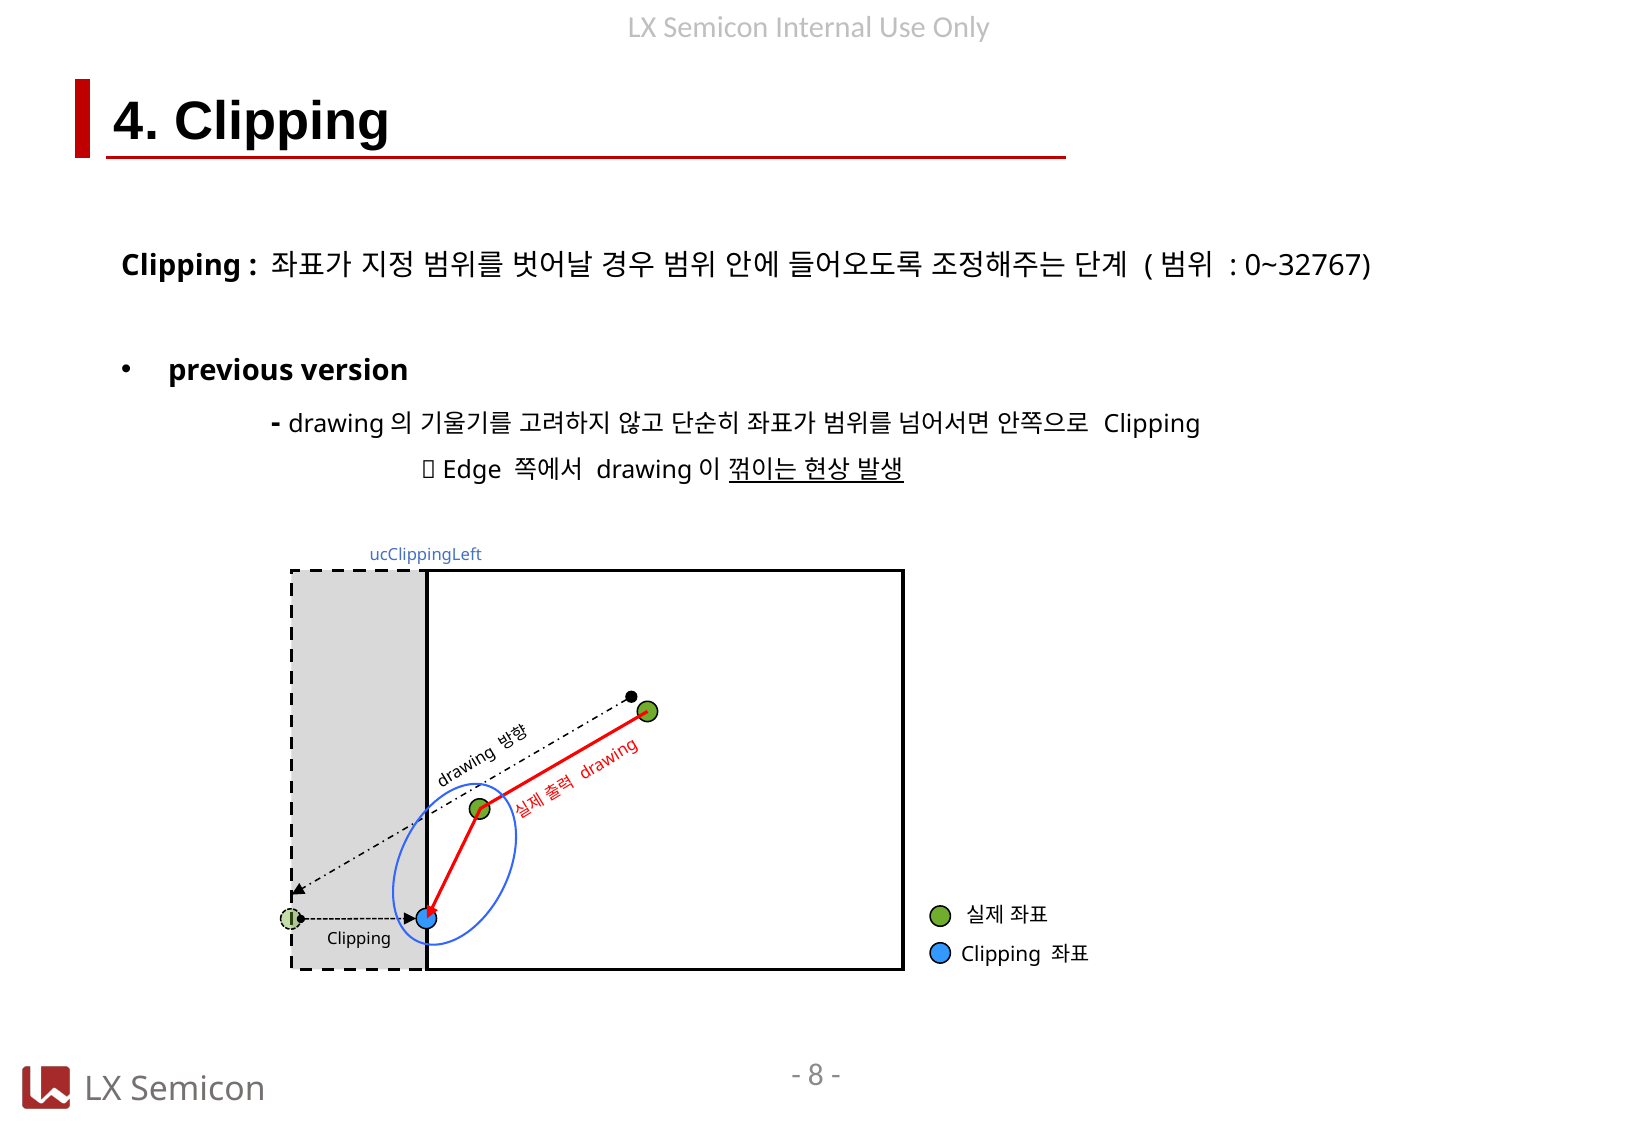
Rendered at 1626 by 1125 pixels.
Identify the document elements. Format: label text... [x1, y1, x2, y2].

text_box [929, 941, 946, 965]
picture [22, 1066, 70, 1109]
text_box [426, 808, 481, 919]
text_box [280, 696, 658, 930]
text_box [479, 711, 648, 809]
slide_number - 7 - [629, 1042, 996, 1103]
text_box LX Semicon [69, 1058, 305, 1115]
text_box [75, 79, 90, 158]
text_box LX Semicon Internal Use Only [613, 0, 1012, 51]
text_box ucClippingLeft [354, 536, 497, 572]
text_box [406, 930, 473, 946]
text_box Clipping [312, 930, 406, 956]
text_box Clipping : 좌표가 지정 범위를 벗어날 경우 범위 안에 들어오도록 조정해주는 단계 (범위 : 0~32767) previous version - drawing의 기울기를 고려하지 않고 단순히 좌표가 범위를 넘어서면 안쪽으로 Clipping  Edge 쪽에서 drawing이 꺾이는 현상 발생 [106, 221, 1497, 544]
text_box 실제 좌표 [951, 894, 1063, 933]
text_box [426, 569, 904, 970]
text_box [290, 569, 426, 696]
text_box [929, 904, 951, 928]
text_box [290, 930, 426, 970]
text_box Clipping 좌표 [946, 933, 1105, 973]
text_box 4. Clipping [97, 70, 1625, 174]
